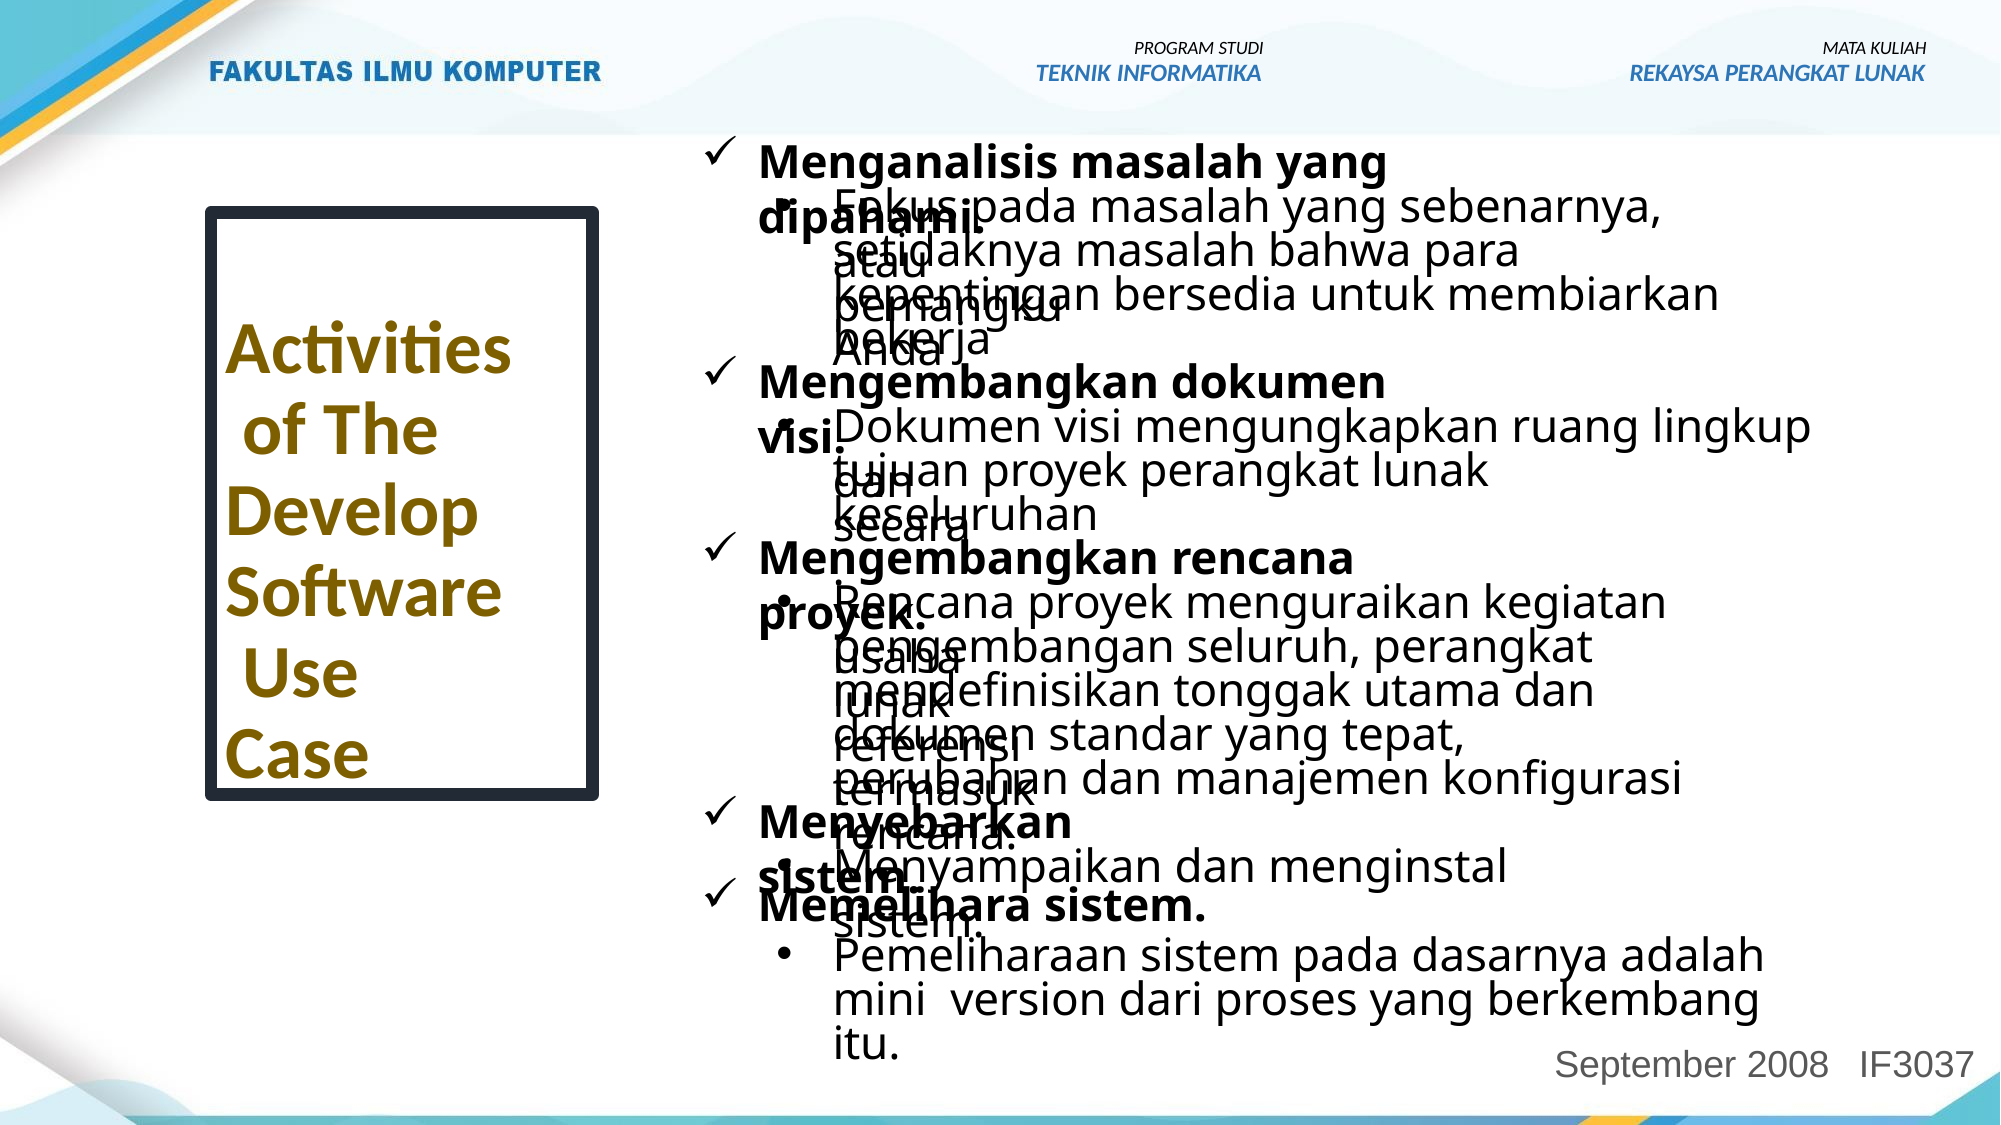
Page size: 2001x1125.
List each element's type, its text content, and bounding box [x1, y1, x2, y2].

text_box Fokus pada masalah yang sebenarnya, atau [774, 174, 1734, 287]
text_box Rencana proyek menguraikan kegiatan usaha [774, 571, 1769, 683]
text_box Memelihara sistem. Pemeliharaan sistem pada dasarnya adalah mini version dari proses yang berkembang itu. [699, 879, 1831, 1068]
text_box Mengembangkan rencana proyek. [699, 526, 1486, 639]
text_box dokumen standar yang tepat, termasuk [830, 703, 1661, 747]
text_box Menyebarkan sistem. [699, 791, 1229, 879]
text_box PROGRAM STUDI TEKNIK INFORMATIKA [1033, 35, 1268, 87]
text_box Activities of The Develop Software Use Case [211, 212, 593, 795]
text_box keseluruhan. [830, 483, 1100, 526]
text_box Dokumen visi mengungkapkan ruang lingkup dan [774, 395, 1829, 507]
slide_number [1552, 1041, 1834, 1125]
text_box Menyampaikan dan menginstal sistem. [774, 835, 1632, 879]
text_box setidaknya masalah bahwa para pemangku [830, 218, 1717, 262]
text_box pengembangan seluruh, perangkat lunak [830, 615, 1672, 659]
text_box kepentingan bersedia untuk membiarkan Anda [830, 262, 1808, 375]
text_box Menganalisis masalah yang dipahami. [699, 130, 1574, 243]
text_box tujuan proyek perangkat lunak secara [830, 439, 1632, 551]
text_box perubahan dan manajemen konfigurasi rencana. [830, 747, 1834, 859]
text_box MATA KULIAH REKAYSA PERANGKAT LUNAK [1627, 35, 1933, 87]
picture [0, 0, 2000, 1125]
footer IF3037 [1856, 1041, 1978, 1125]
text_box mendefinisikan tonggak utama dan referensi [830, 659, 1777, 747]
text_box Mengembangkan dokumen visi. [699, 351, 1425, 463]
text_box bekerja [830, 307, 1001, 351]
